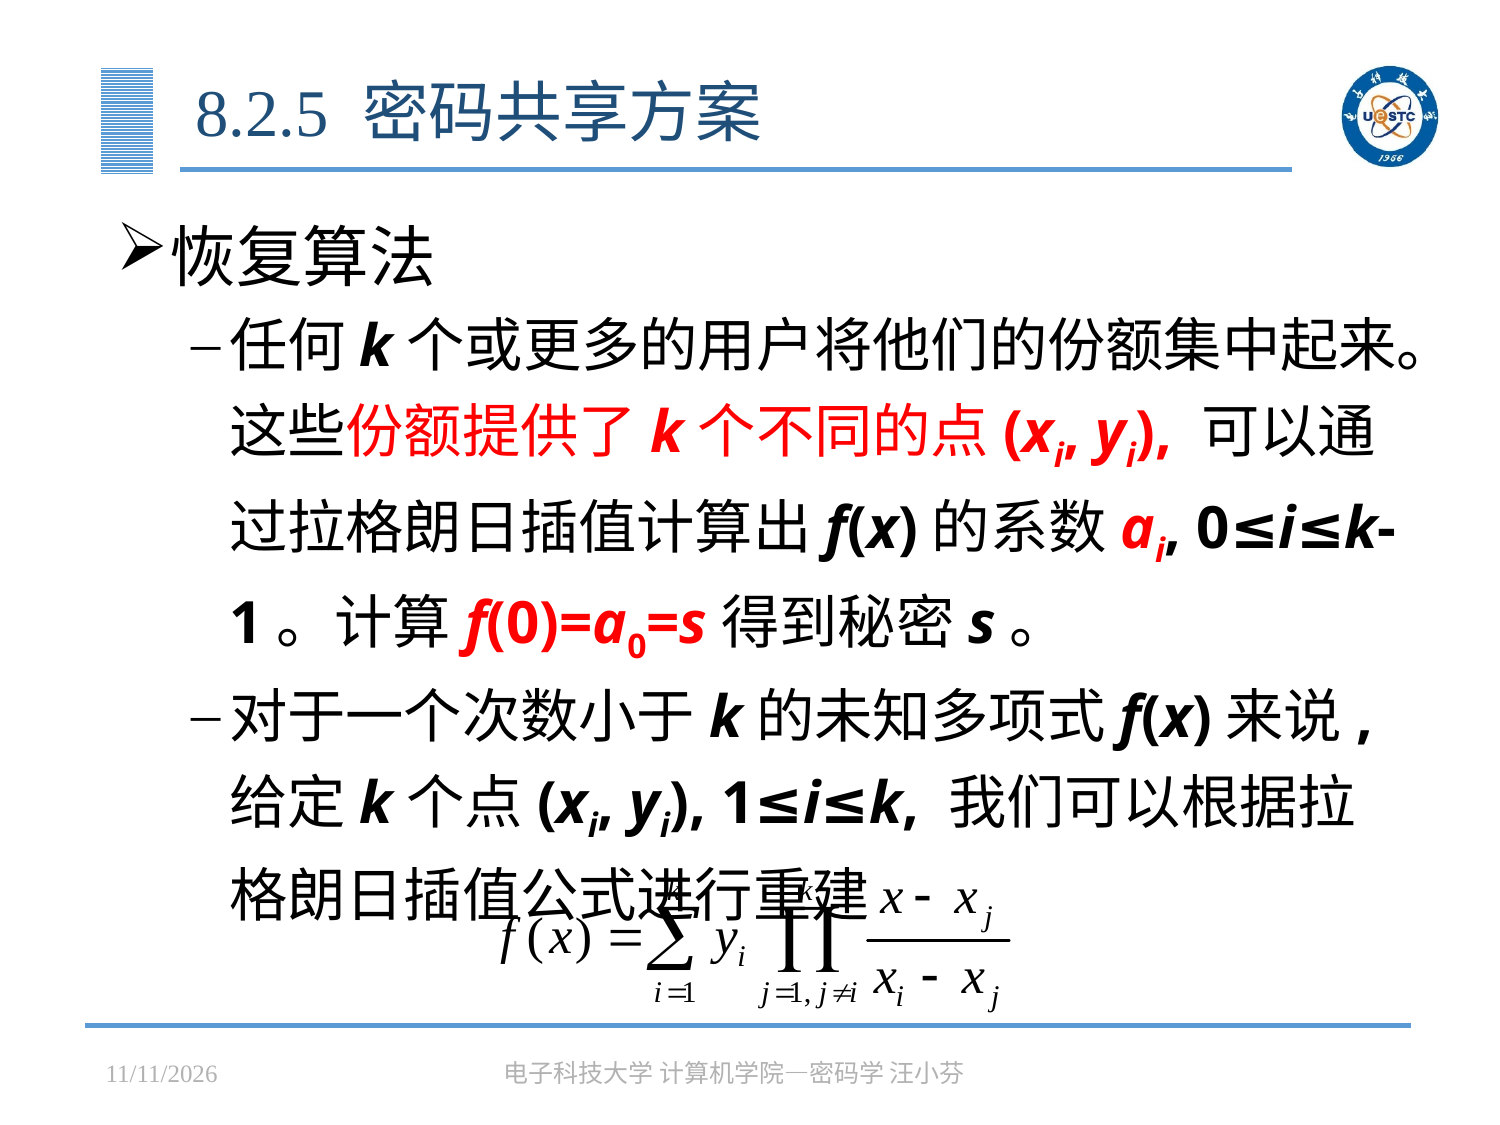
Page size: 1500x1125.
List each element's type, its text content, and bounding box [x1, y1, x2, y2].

title 8.2.5 密码共享方案 [180, 59, 1293, 170]
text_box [479, 861, 1025, 1029]
footer 电子科技大学 计算机学院—密码学 汪小芬 [444, 1042, 1025, 1103]
list 恢复算法 任何k个或更多的用户将他们的份额集中起来。这些份额提供了k个不同的点(xi, yi), 可以通过拉格朗日插值计算出f(x)的系数ai, 0≤i≤k-1。计算f(0)=a0=s得到秘密s。 对于一个次数小于k的未知多项式f(x)来说, 给定k个点(xi, yi), 1≤i≤k, 我们可以根据拉格朗日插值公式进行重建 [101, 186, 1425, 875]
picture [1339, 63, 1440, 171]
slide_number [90, 1042, 429, 1103]
